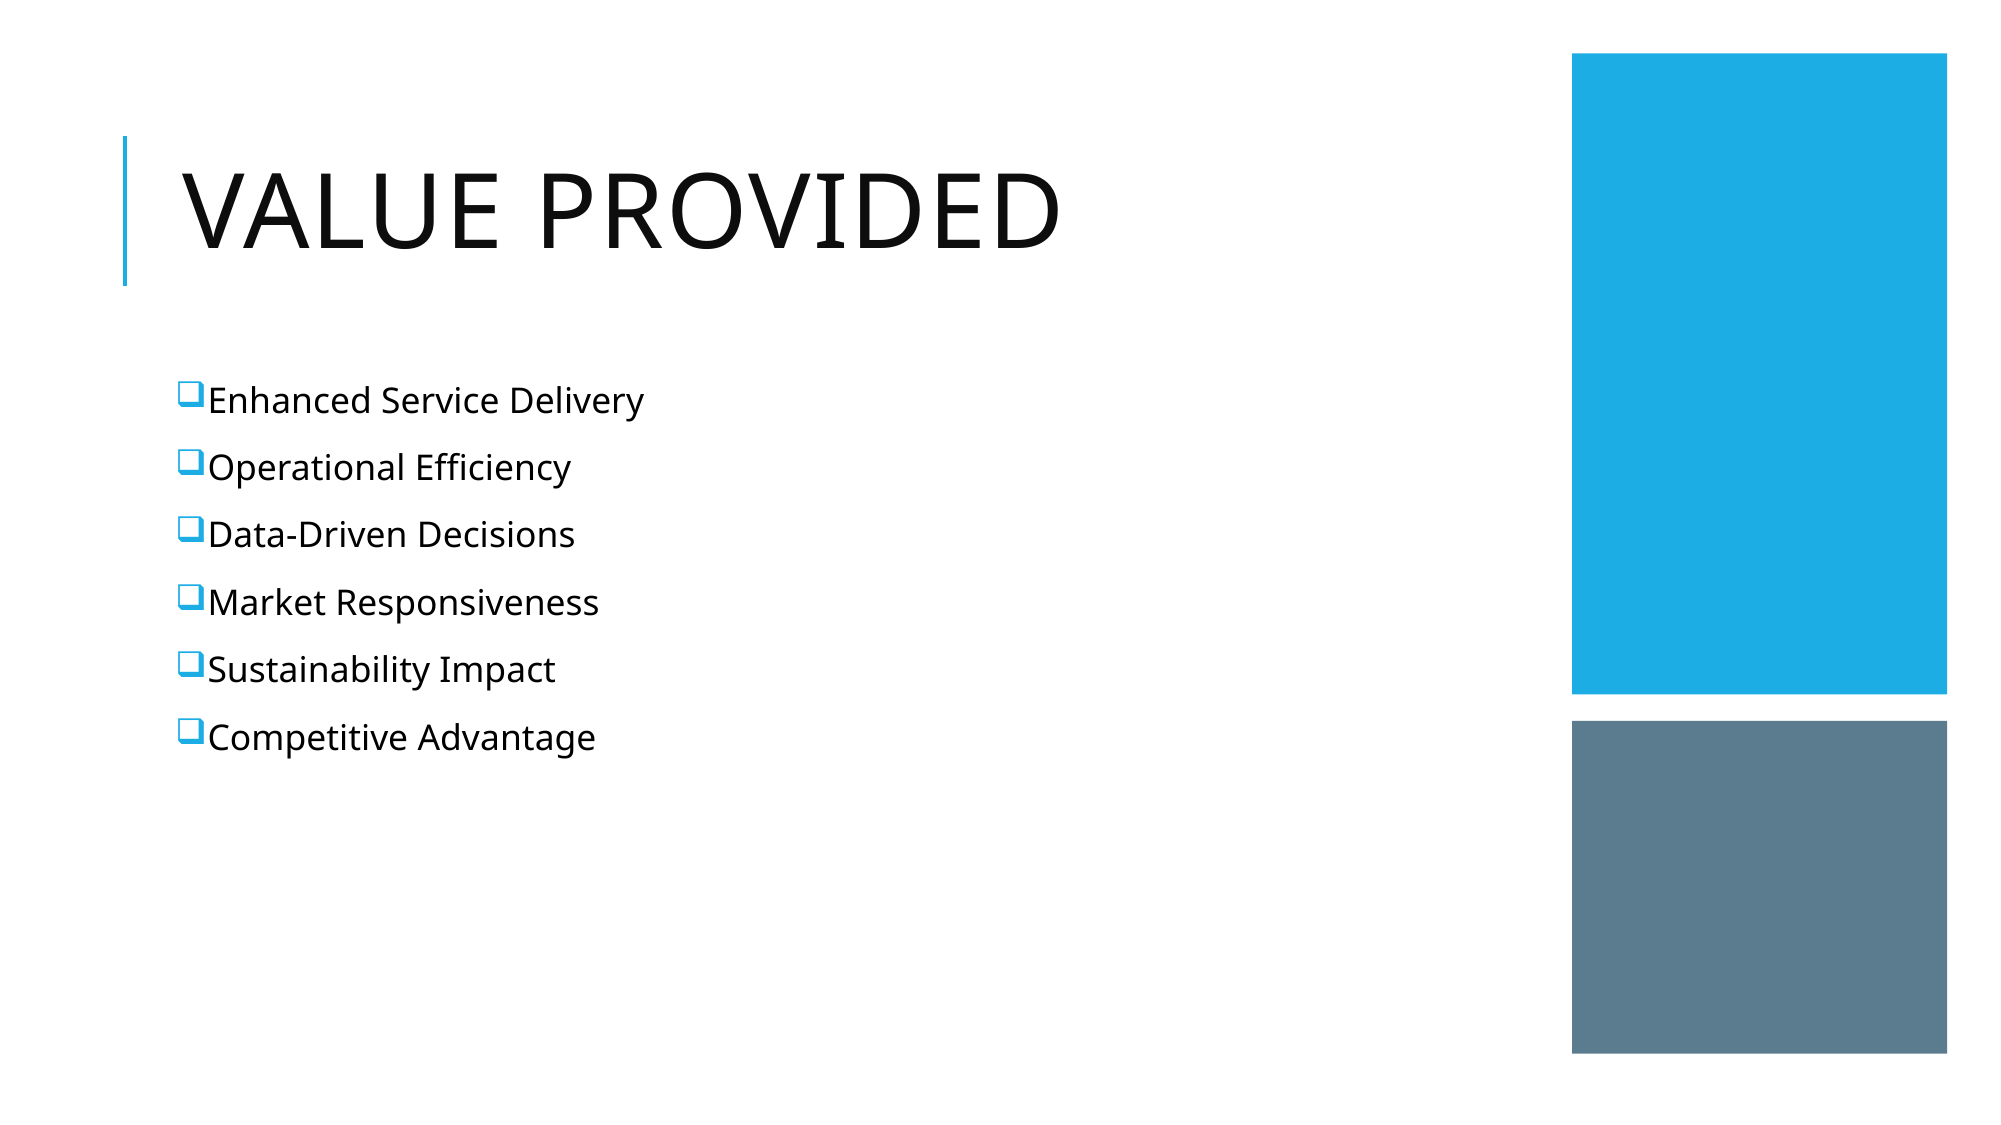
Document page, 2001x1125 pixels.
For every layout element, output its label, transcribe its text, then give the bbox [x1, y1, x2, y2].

text_box [1571, 52, 1948, 696]
title Value Provided [168, 96, 1484, 342]
text_box [1571, 720, 1948, 1055]
list Enhanced Service Delivery Operational Efficiency Data-Driven Decisions Market Responsiveness Sustainability Impact Competitive Advantage [168, 375, 1484, 1035]
